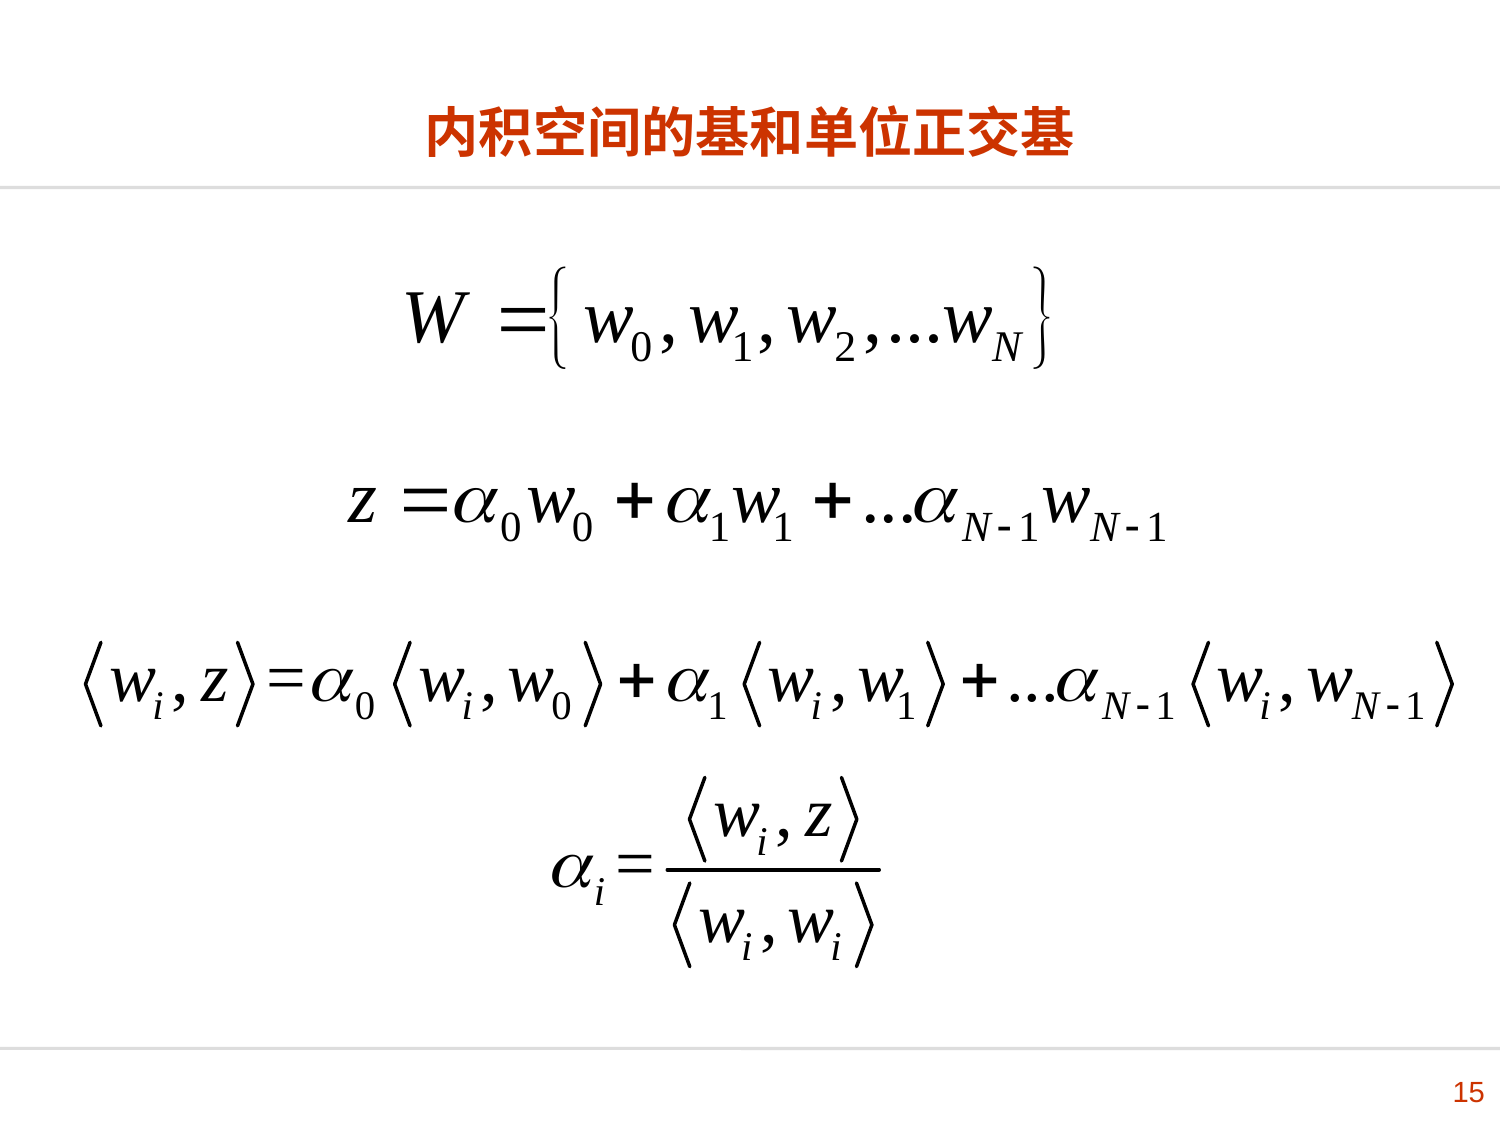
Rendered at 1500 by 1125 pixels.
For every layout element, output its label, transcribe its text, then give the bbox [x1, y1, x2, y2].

title 内积空间的基和单位正交基 [75, 91, 1425, 182]
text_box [71, 625, 1469, 743]
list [397, 259, 1081, 387]
slide_number 15 [1149, 1065, 1500, 1104]
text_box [540, 763, 894, 982]
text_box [333, 448, 1181, 560]
